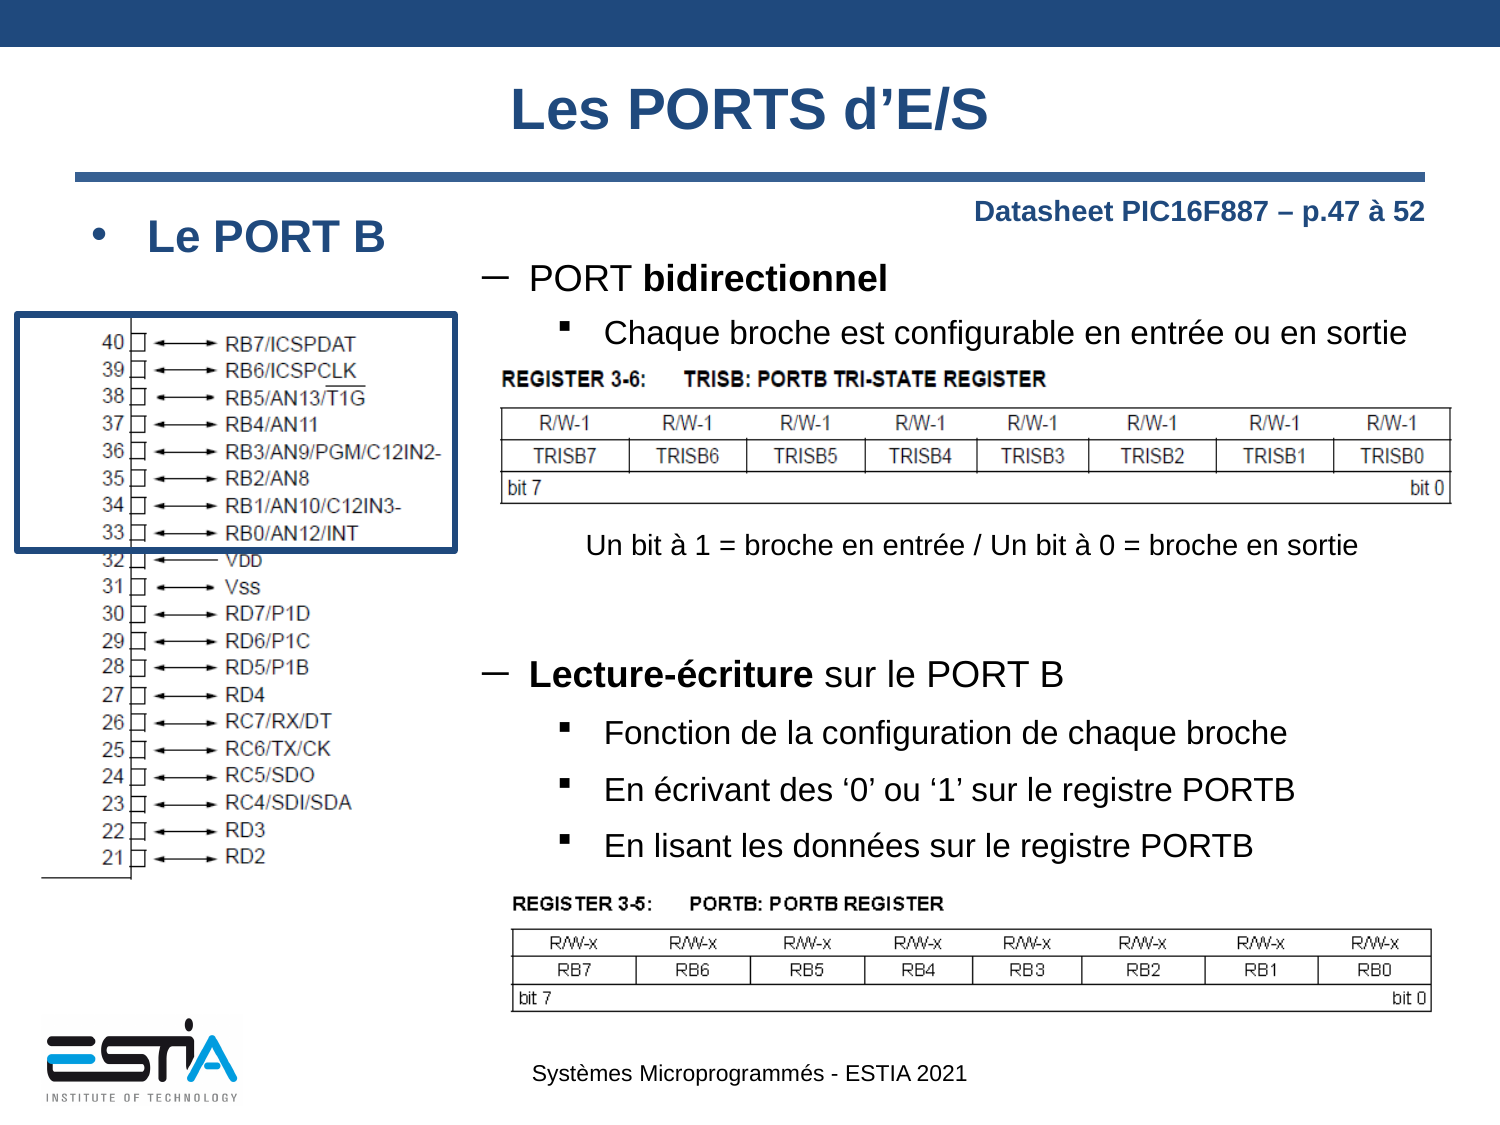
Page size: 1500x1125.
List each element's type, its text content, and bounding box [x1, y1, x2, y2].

text_box [448, 312, 457, 553]
footer Systèmes Microprogrammés - ESTIA 2021 [424, 1042, 1076, 1103]
text_box Un bit à 1 = broche en entrée / Un bit à 0 = broche en sortie [570, 524, 1375, 569]
picture [500, 881, 1446, 1021]
picture [488, 357, 1461, 516]
text_box Datasheet PIC16F887 – p.47 à 52 [959, 184, 1442, 235]
picture [40, 290, 444, 899]
picture [41, 1014, 243, 1106]
title Les PORTS d’E/S [75, 24, 1425, 188]
text_box [15, 312, 35, 553]
text_box Le PORT B [76, 199, 1436, 315]
text_box PORT bidirectionnel Chaque broche est configurable en entrée ou en sortie Lecture-écriture sur le PORT B Fonction de la configuration de chaque broche En écrivant des ‘0’ ou ‘1’ sur le registre PORTB En lisant les données sur le registre PORTB [467, 246, 1495, 1083]
